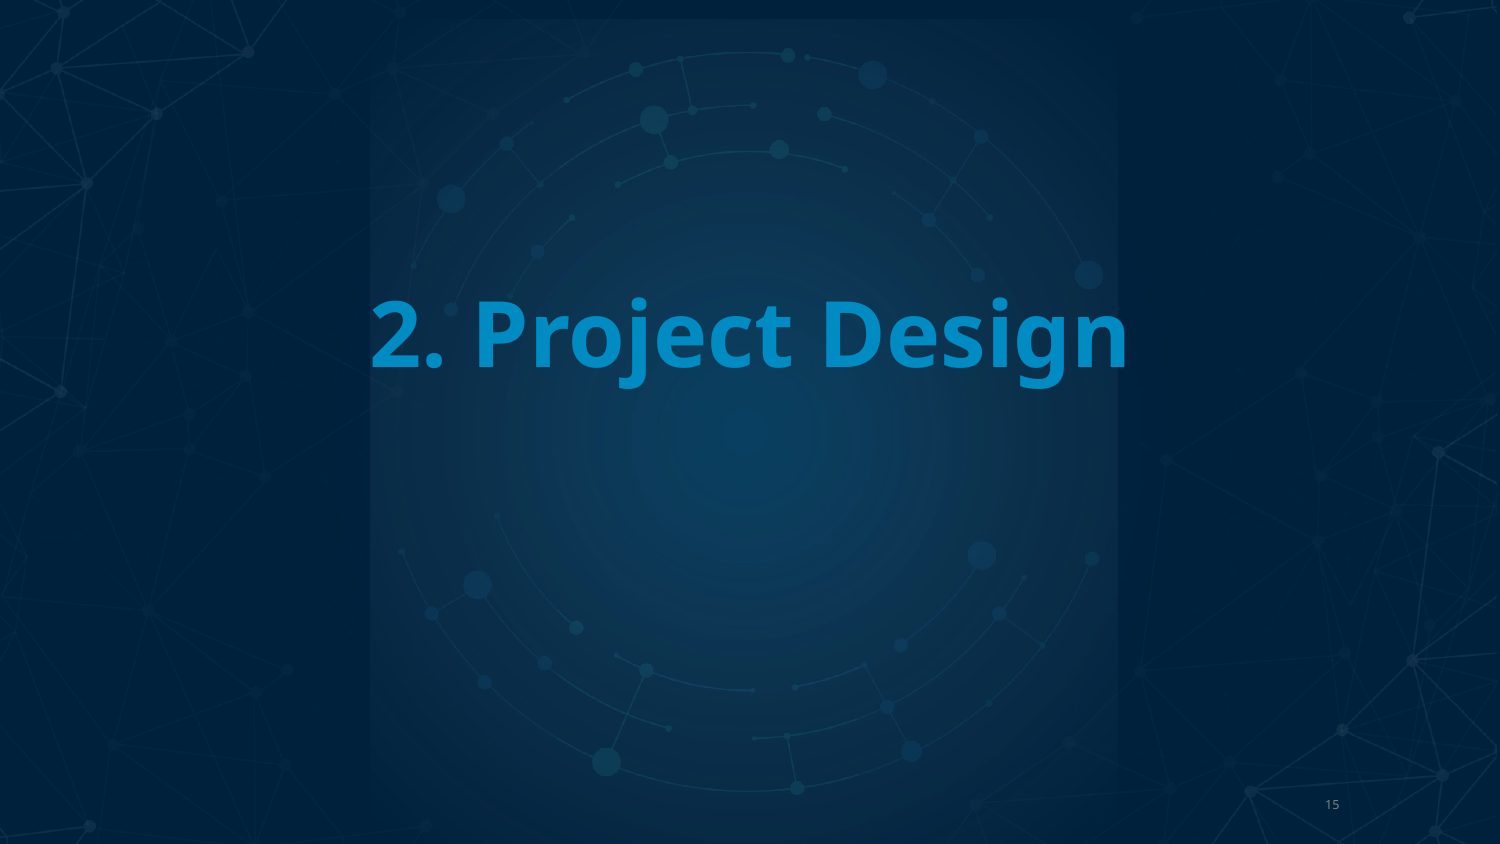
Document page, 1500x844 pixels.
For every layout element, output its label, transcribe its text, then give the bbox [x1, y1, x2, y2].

title 2. Project Design [203, 206, 1299, 457]
slide_number 15 [1004, 782, 1355, 828]
picture [0, 0, 1500, 844]
